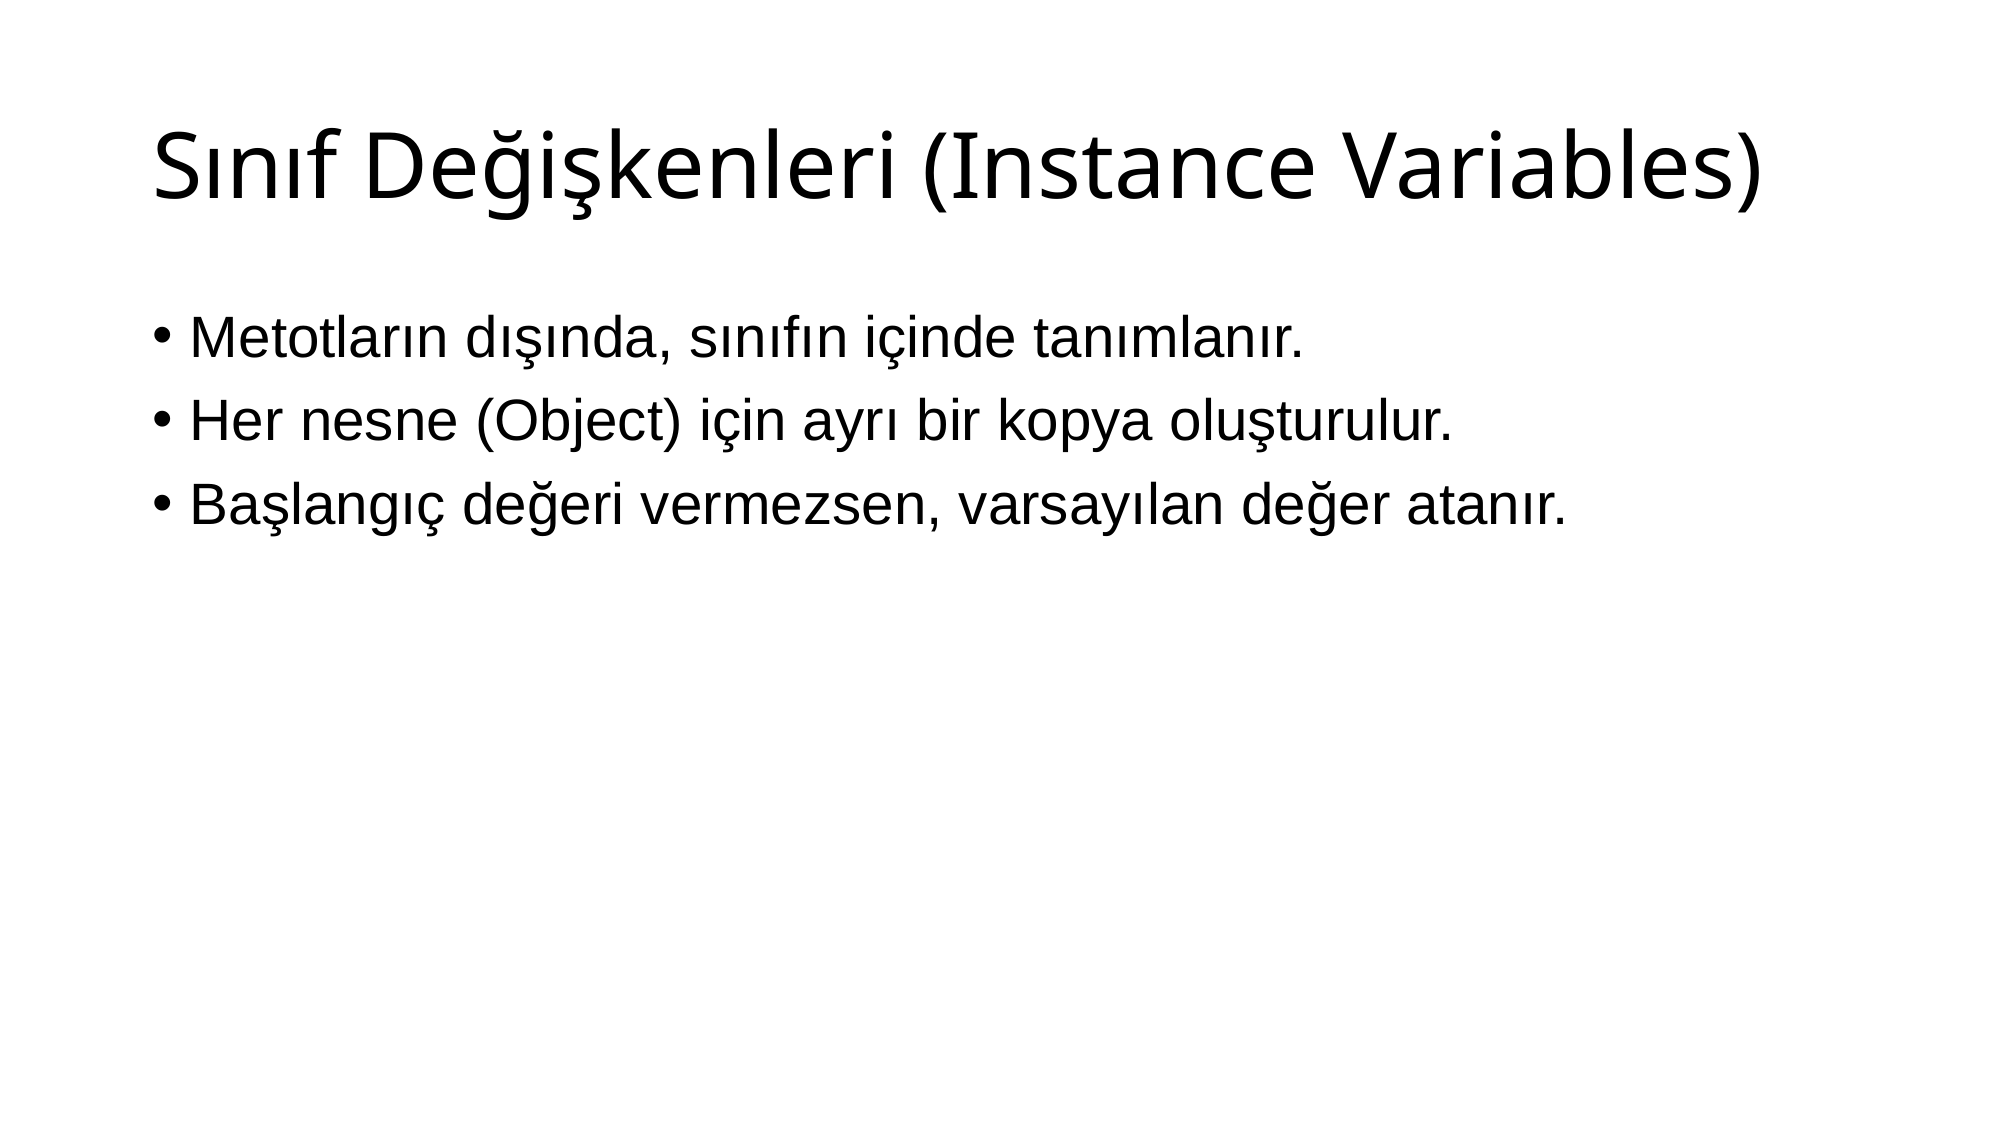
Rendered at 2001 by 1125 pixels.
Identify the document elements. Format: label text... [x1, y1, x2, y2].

list Metotların dışında, sınıfın içinde tanımlanır. Her nesne (Object) için ayrı bir kopya oluşturulur. Başlangıç değeri vermezsen, varsayılan değer atanır. [137, 299, 1863, 1014]
title Sınıf Değişkenleri (Instance Variables) [137, 59, 1863, 278]
